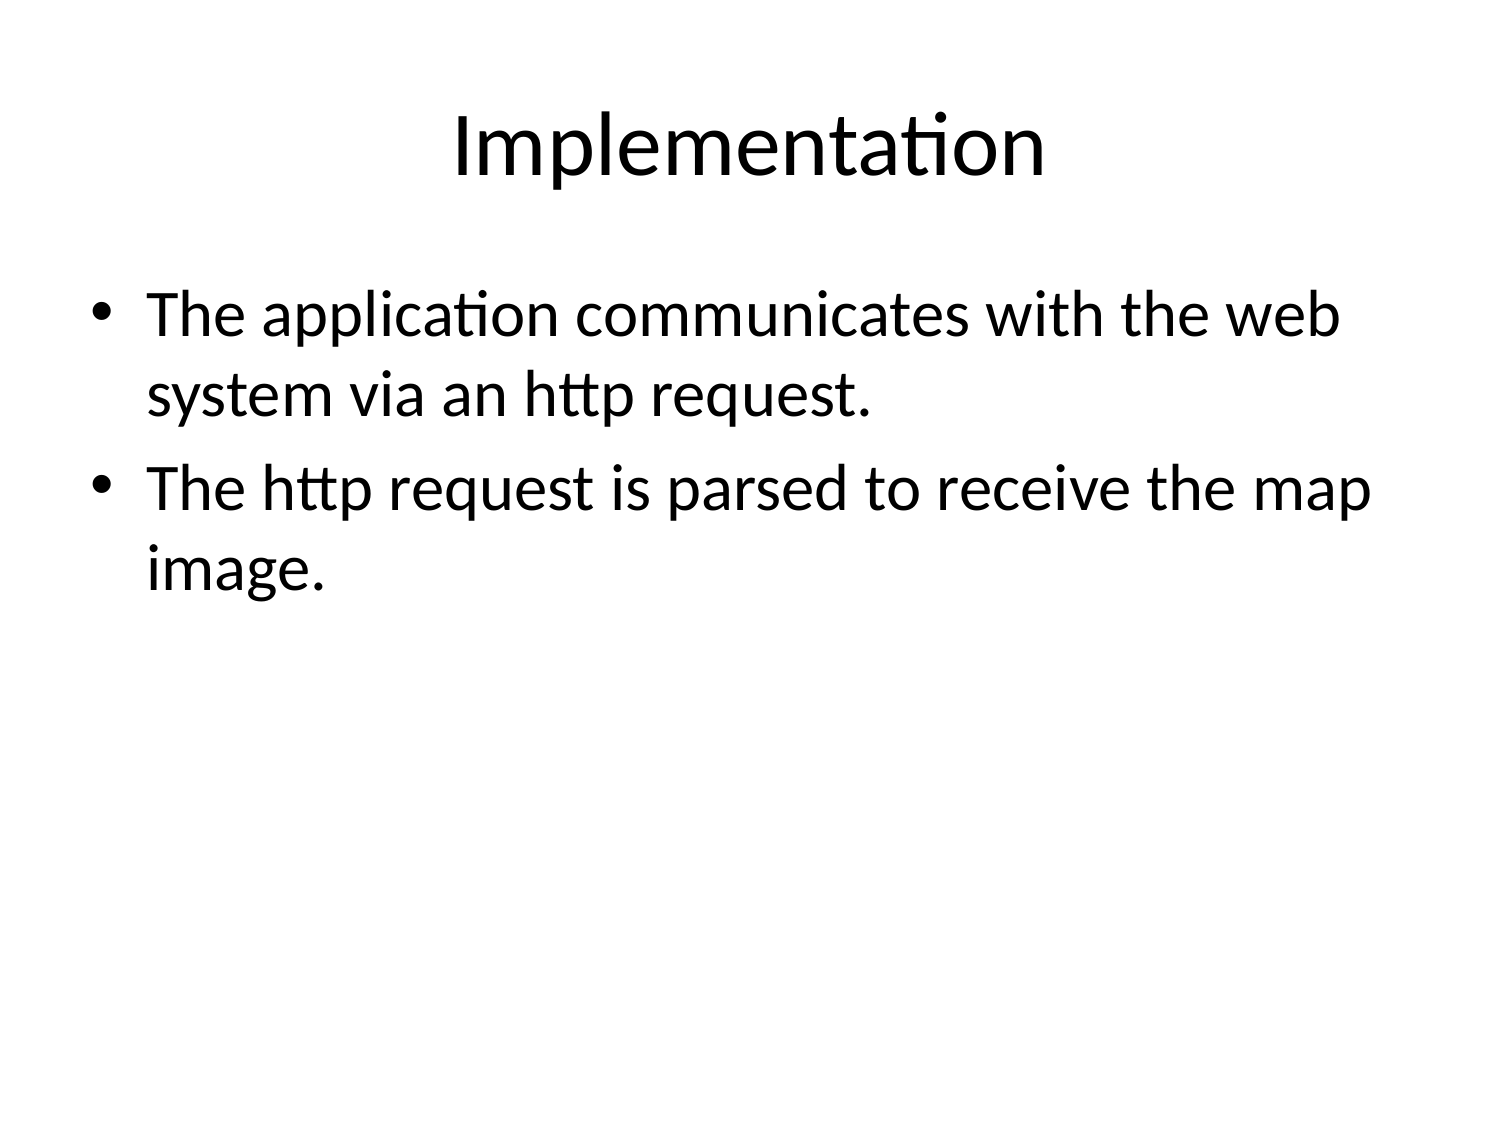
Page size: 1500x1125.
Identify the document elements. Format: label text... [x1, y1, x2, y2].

title Implementation [75, 45, 1425, 233]
list The application communicates with the web system via an http request. The http request is parsed to receive the map image. [75, 262, 1425, 1005]
